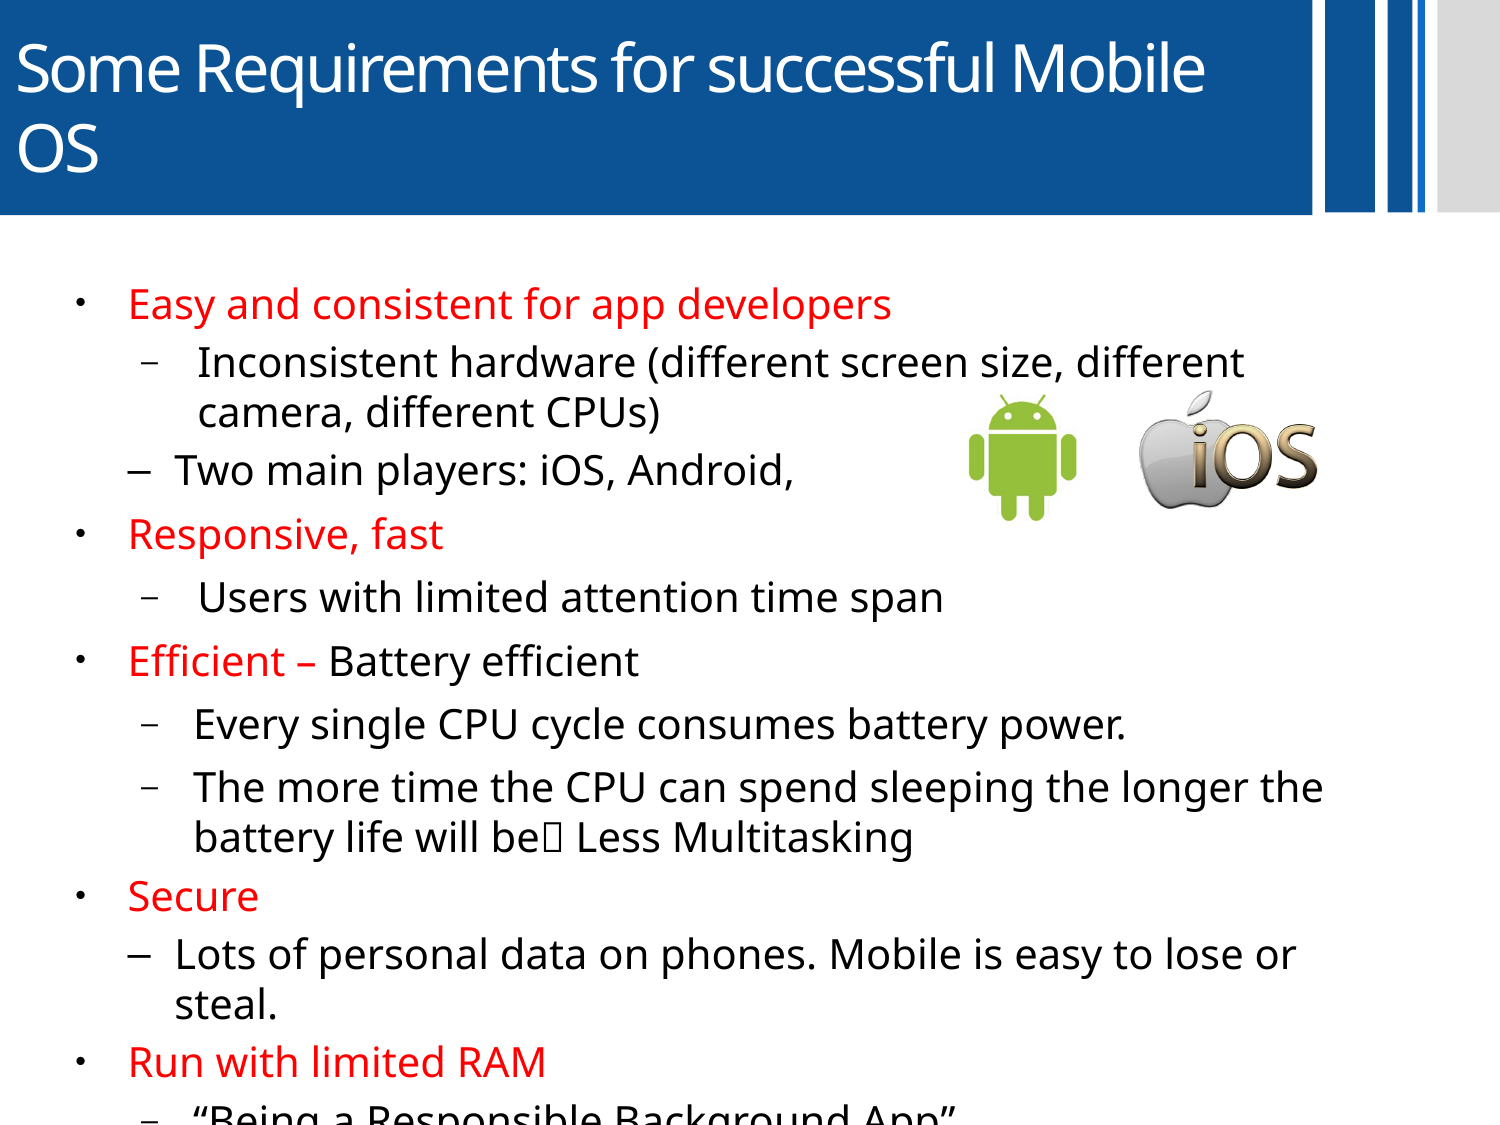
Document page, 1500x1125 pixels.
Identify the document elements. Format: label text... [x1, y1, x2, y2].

list Easy and consistent for app developers Inconsistent hardware (different screen size, different camera, different CPUs) Two main players: iOS, Android, Responsive, fast Users with limited attention time span Efficient – Battery efficient Every single CPU cycle consumes battery power. The more time the CPU can spend sleeping the longer the battery life will be Less Multitasking Secure Lots of personal data on phones. Mobile is easy to lose or steal. Run with limited RAM “Being a Responsible Background App” [37, 262, 1426, 1125]
picture [963, 393, 1087, 523]
picture [1131, 383, 1327, 527]
title Some Requirements for successful Mobile OS [0, 0, 1313, 216]
